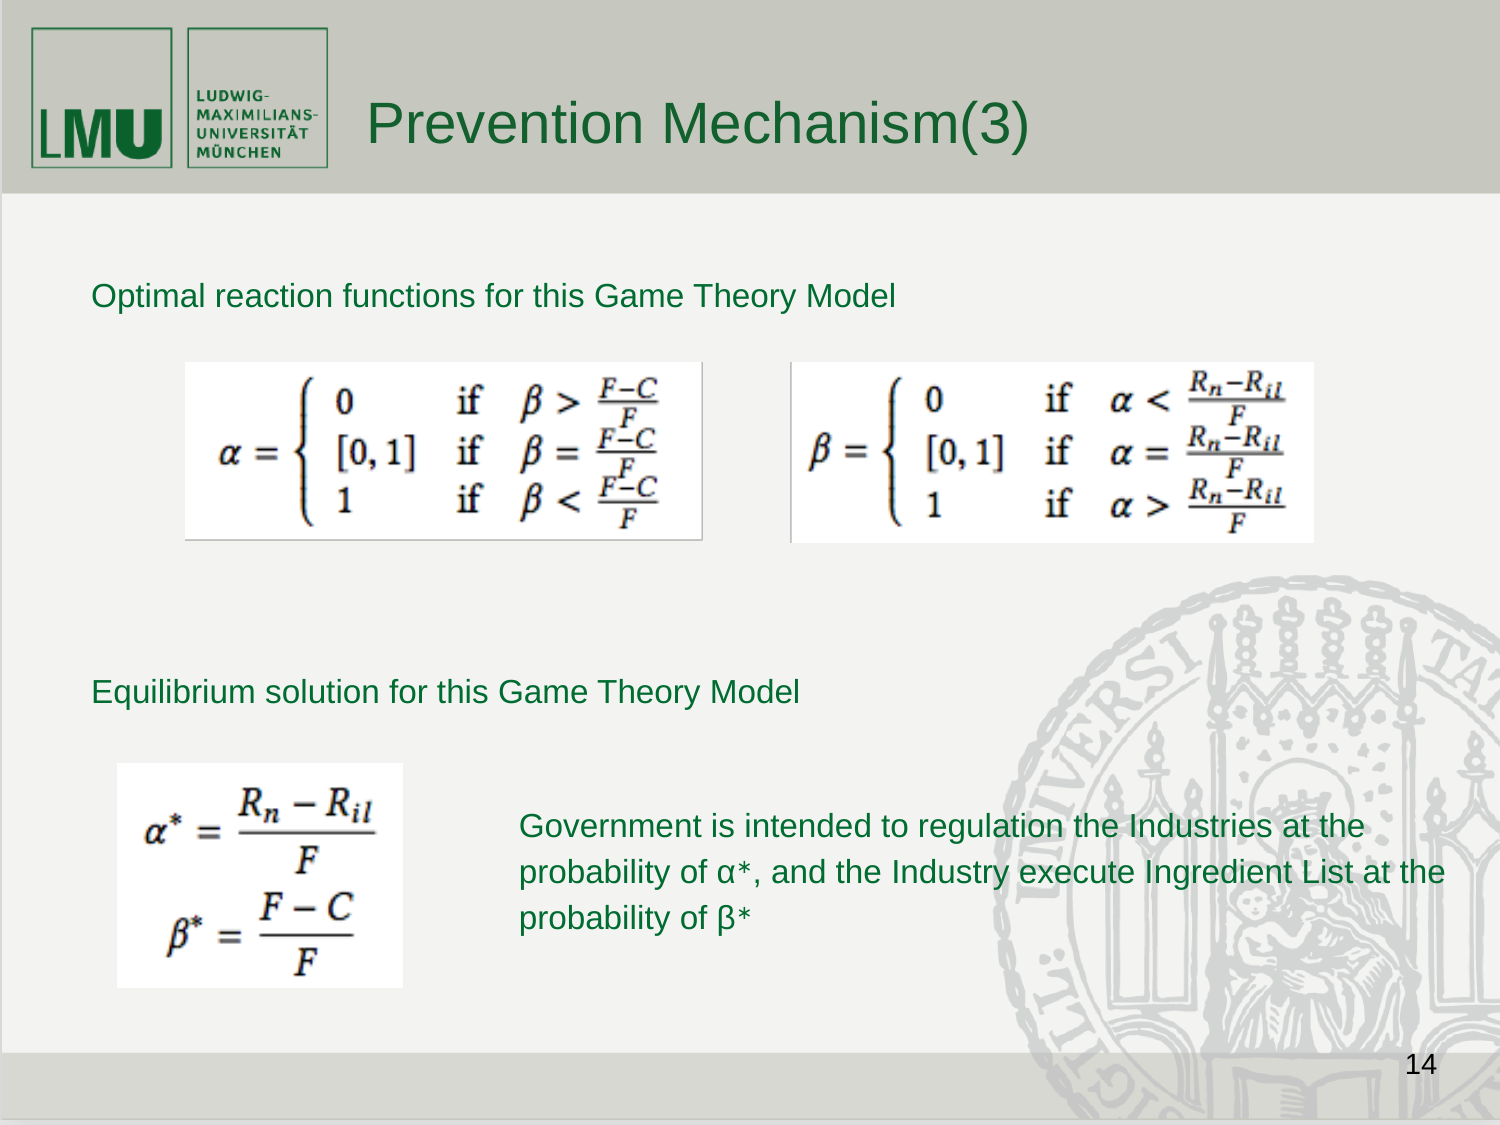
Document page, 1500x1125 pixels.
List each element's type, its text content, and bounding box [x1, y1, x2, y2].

title Prevention Mechanism(3) [351, 70, 1425, 167]
picture [0, 0, 1500, 1125]
text_box Government is intended to regulation the Industries at the probability of α∗, and the Industry execute Ingredient List at the probability of β∗ [503, 739, 1500, 996]
text_box Equilibrium solution for this Game Theory Model [76, 611, 1205, 764]
slide_number ‹#› [1389, 1019, 1480, 1106]
text_box Optimal reaction functions for this Game Theory Model [76, 214, 1424, 367]
